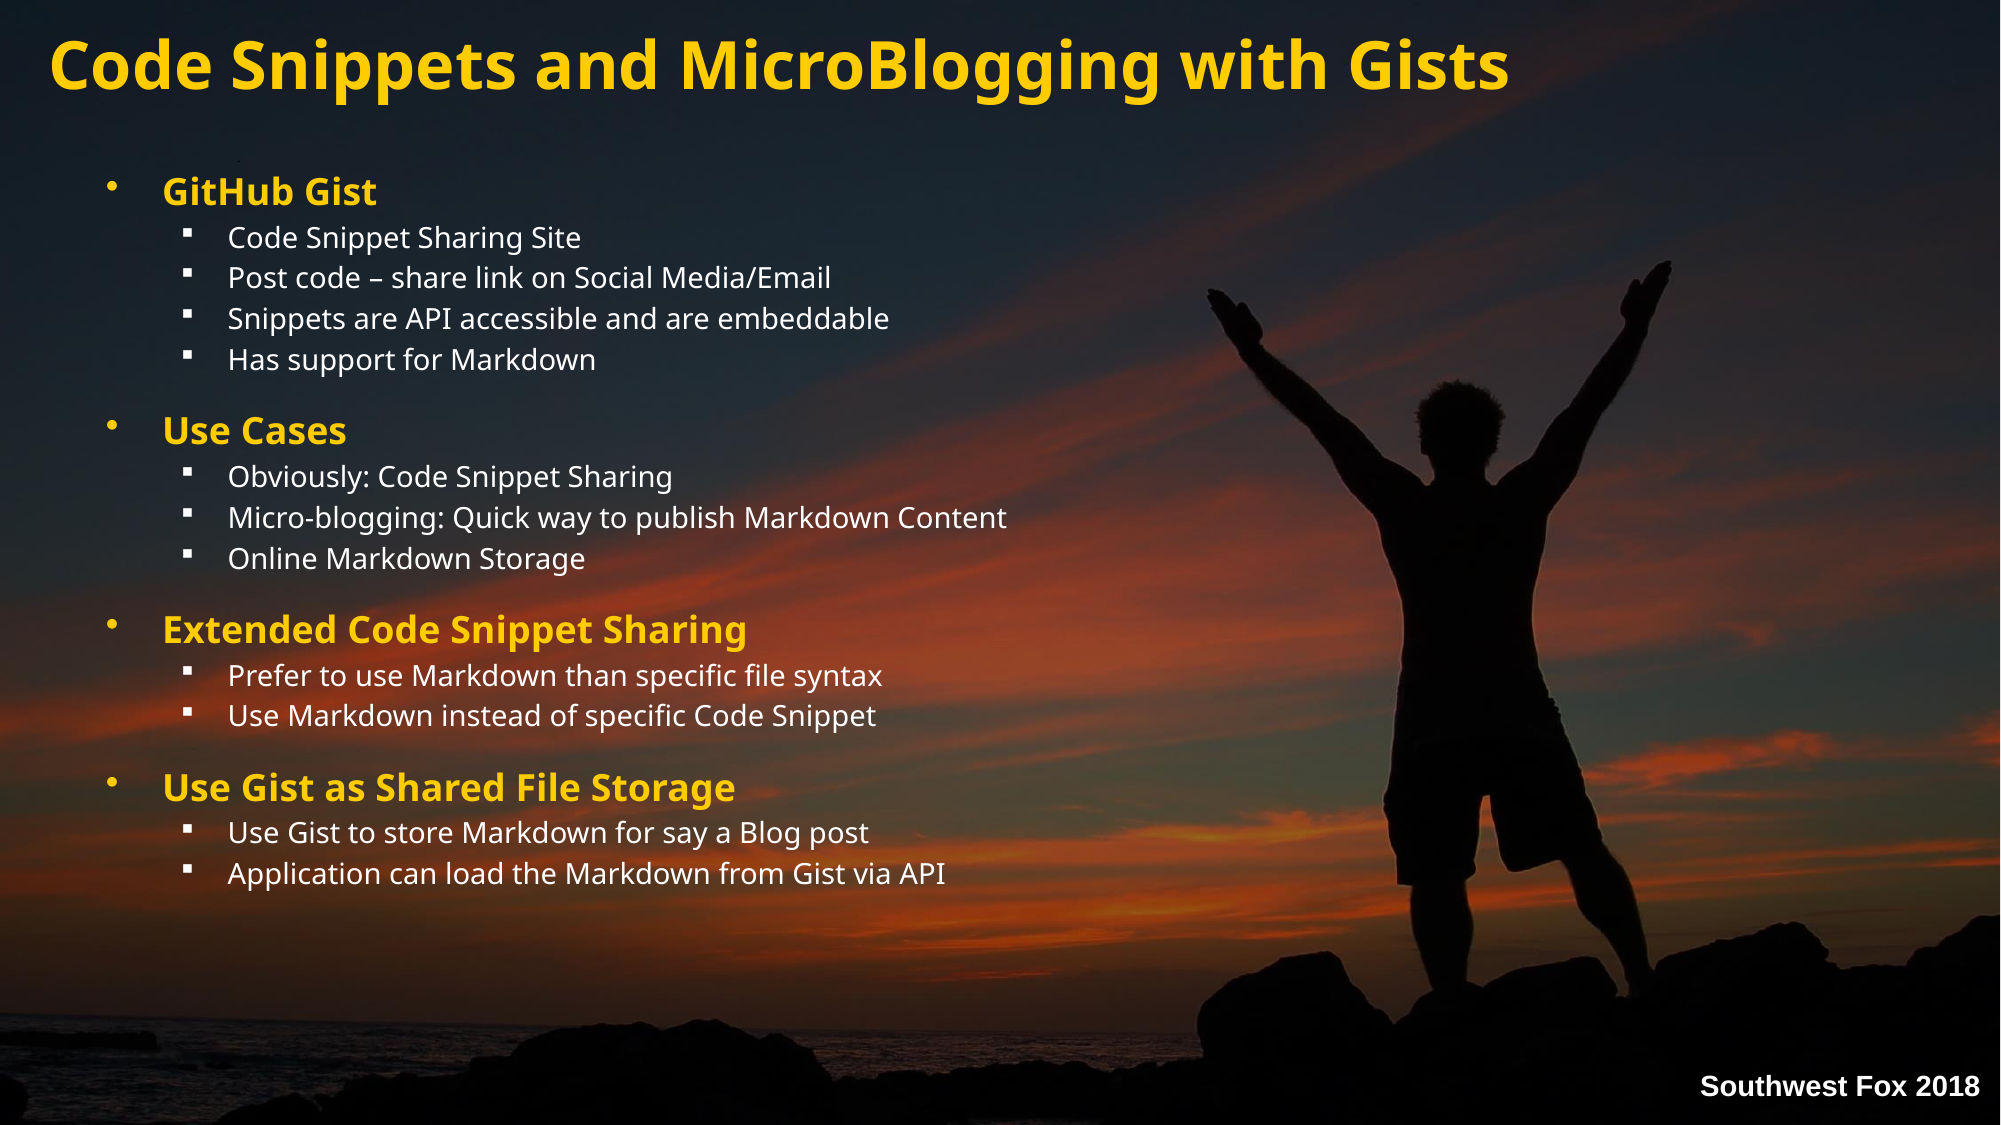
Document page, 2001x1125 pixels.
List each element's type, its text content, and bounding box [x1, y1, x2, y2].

picture [0, 0, 2001, 1125]
list GitHub Gist Code Snippet Sharing Site Post code – share link on Social Media/Email Snippets are API accessible and are embeddable Has support for Markdown Use Cases Obviously: Code Snippet Sharing Micro-blogging: Quick way to publish Markdown Content Online Markdown Storage Extended Code Snippet Sharing Prefer to use Markdown than specific file syntax Use Markdown instead of specific Code Snippet Use Gist as Shared File Storage Use Gist to store Markdown for say a Blog post Application can load the Markdown from Gist via API [83, 149, 1967, 988]
title Code Snippets and MicroBlogging with Gists [33, 24, 1734, 100]
